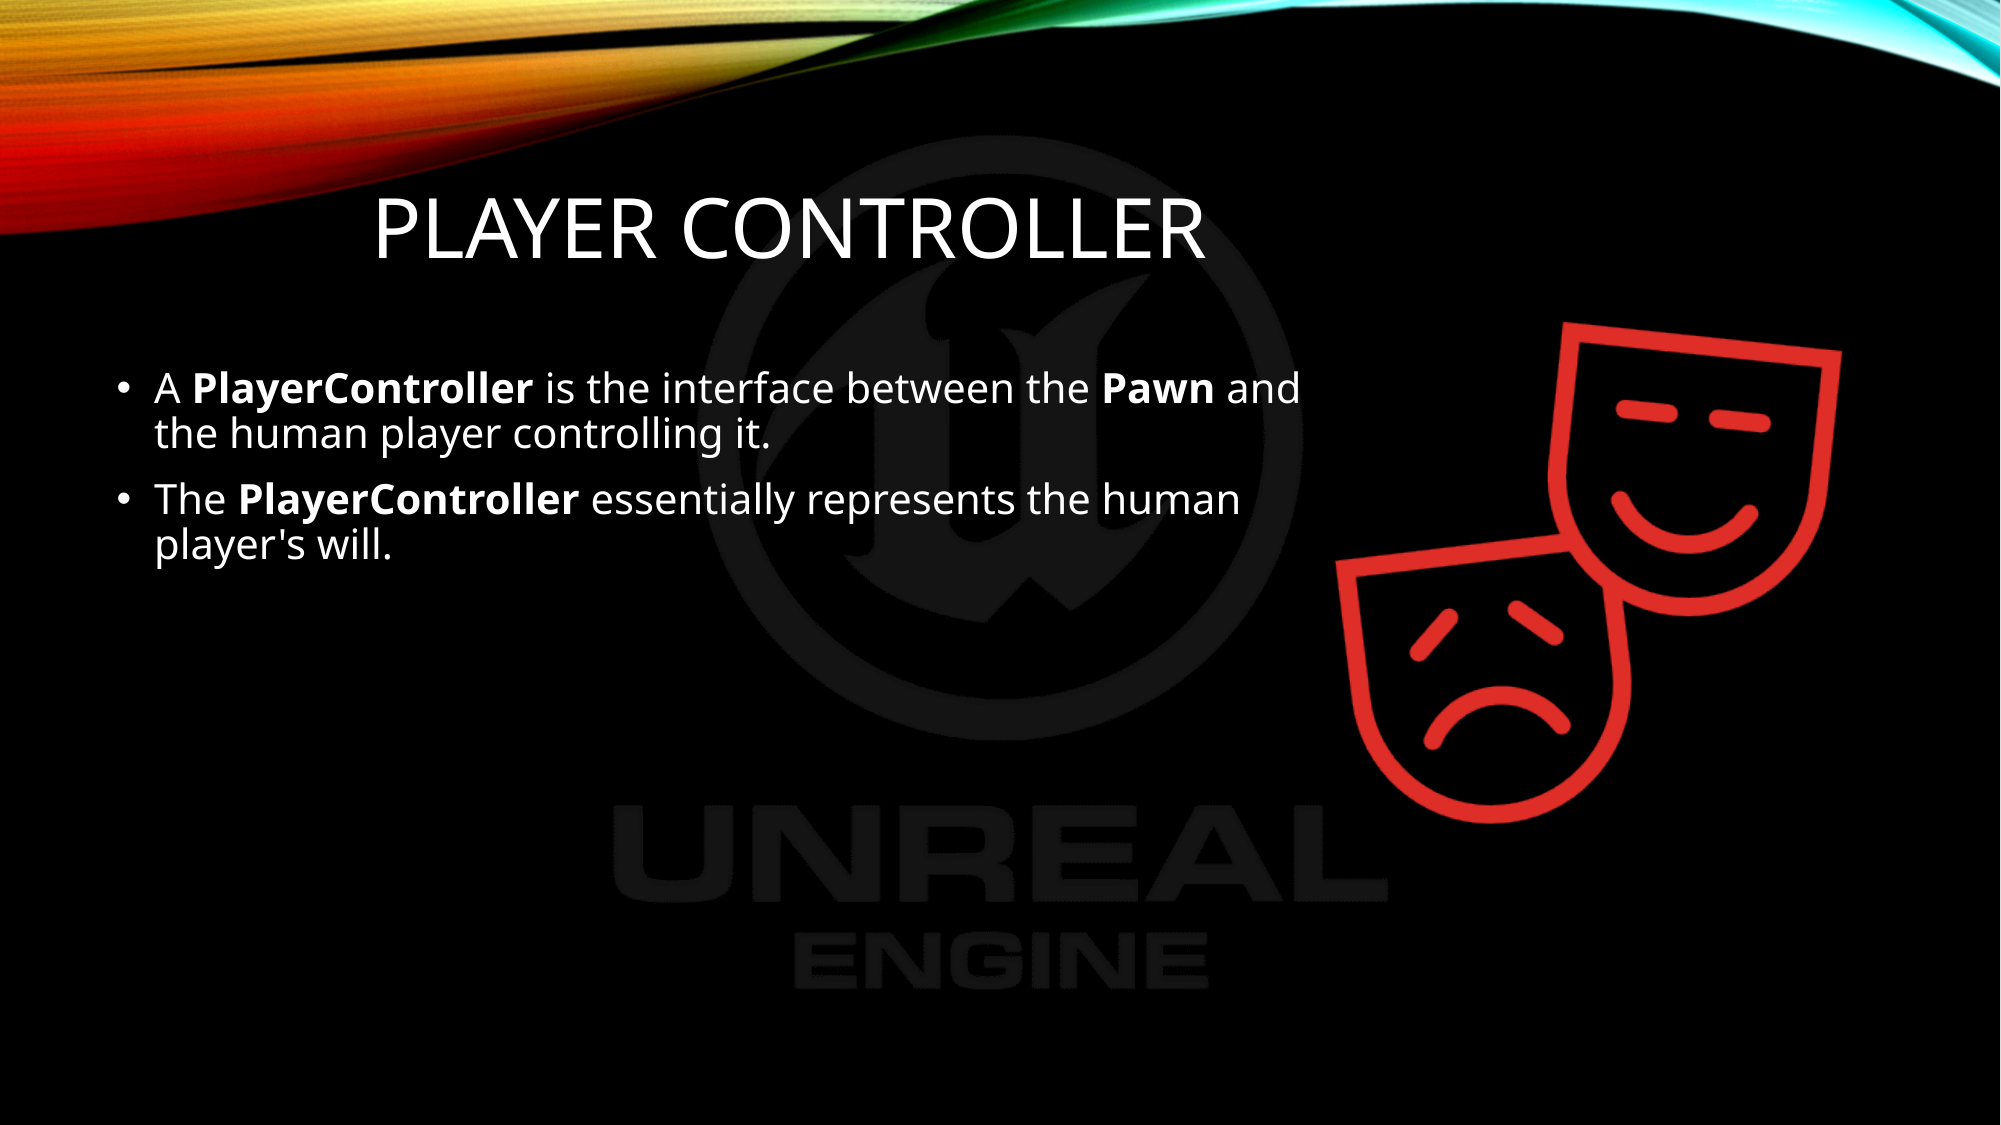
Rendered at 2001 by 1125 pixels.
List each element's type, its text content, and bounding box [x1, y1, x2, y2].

picture [0, 0, 2001, 1125]
text_box A PlayerController is the interface between the Pawn and the human player controlling it. The PlayerController essentially represents the human player's will. [101, 359, 1346, 1021]
title Player Controller [101, 125, 1223, 338]
